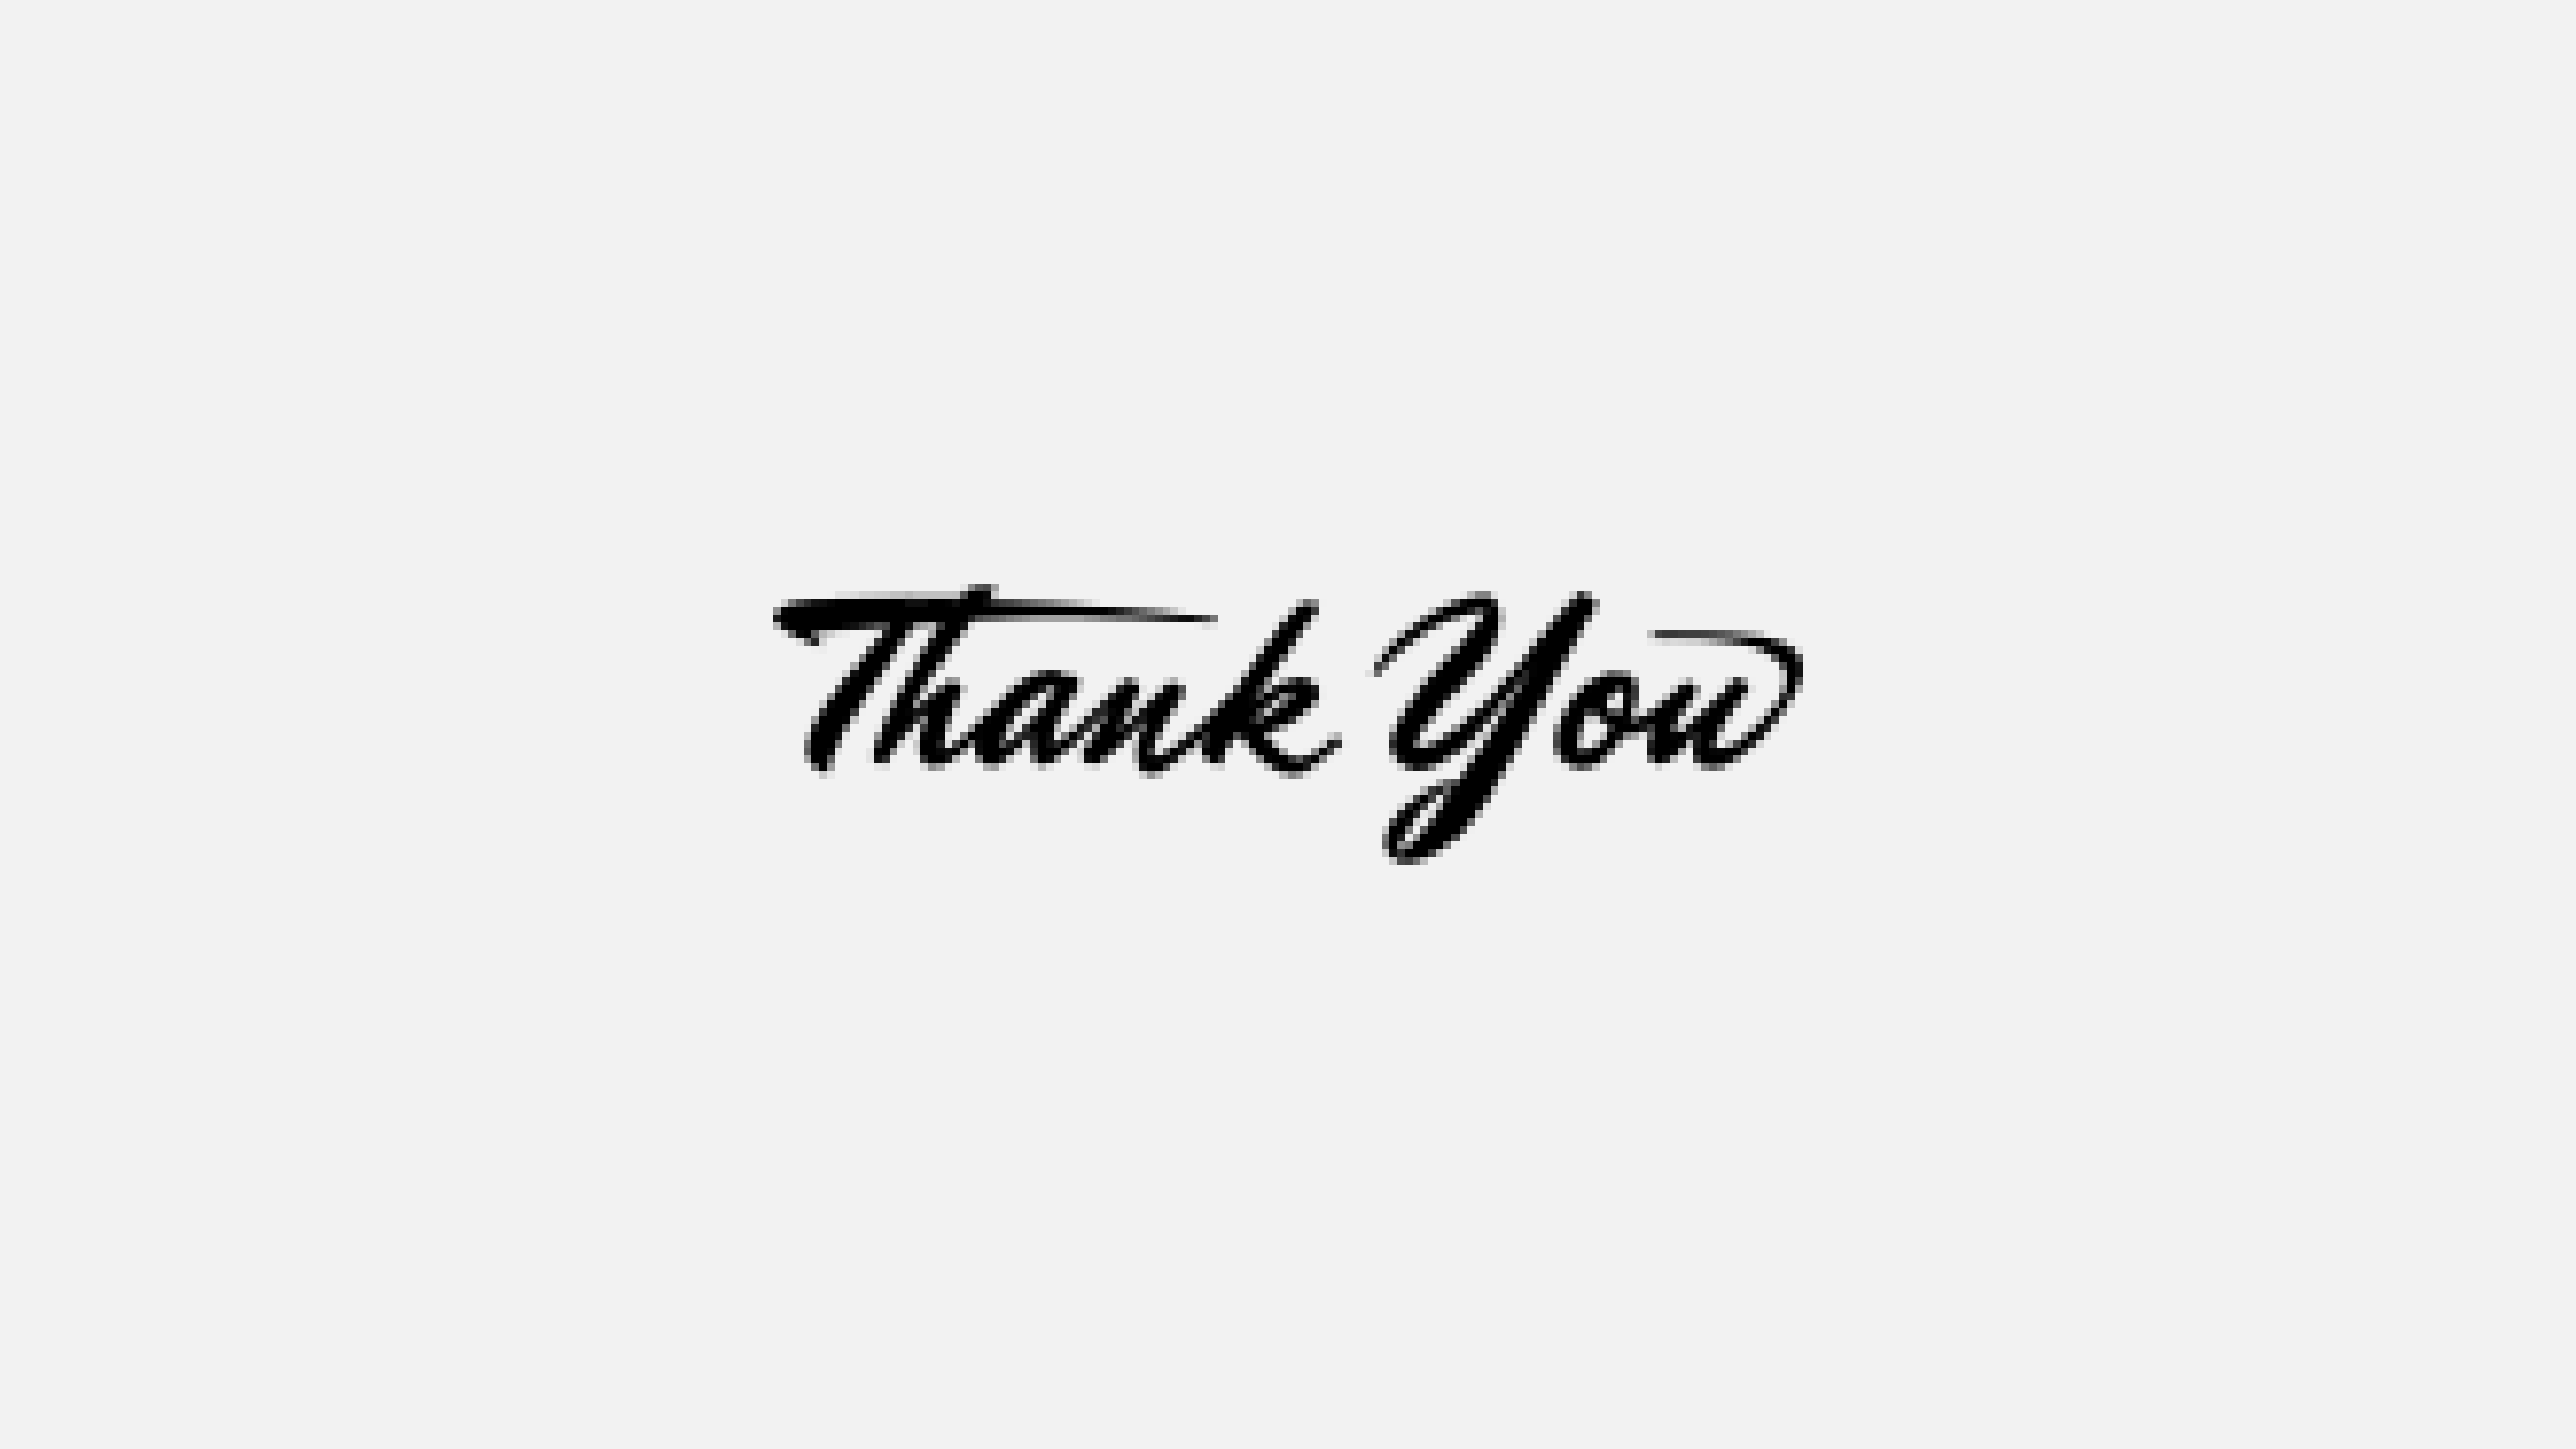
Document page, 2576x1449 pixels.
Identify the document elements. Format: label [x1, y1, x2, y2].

text_box [772, 584, 1803, 865]
